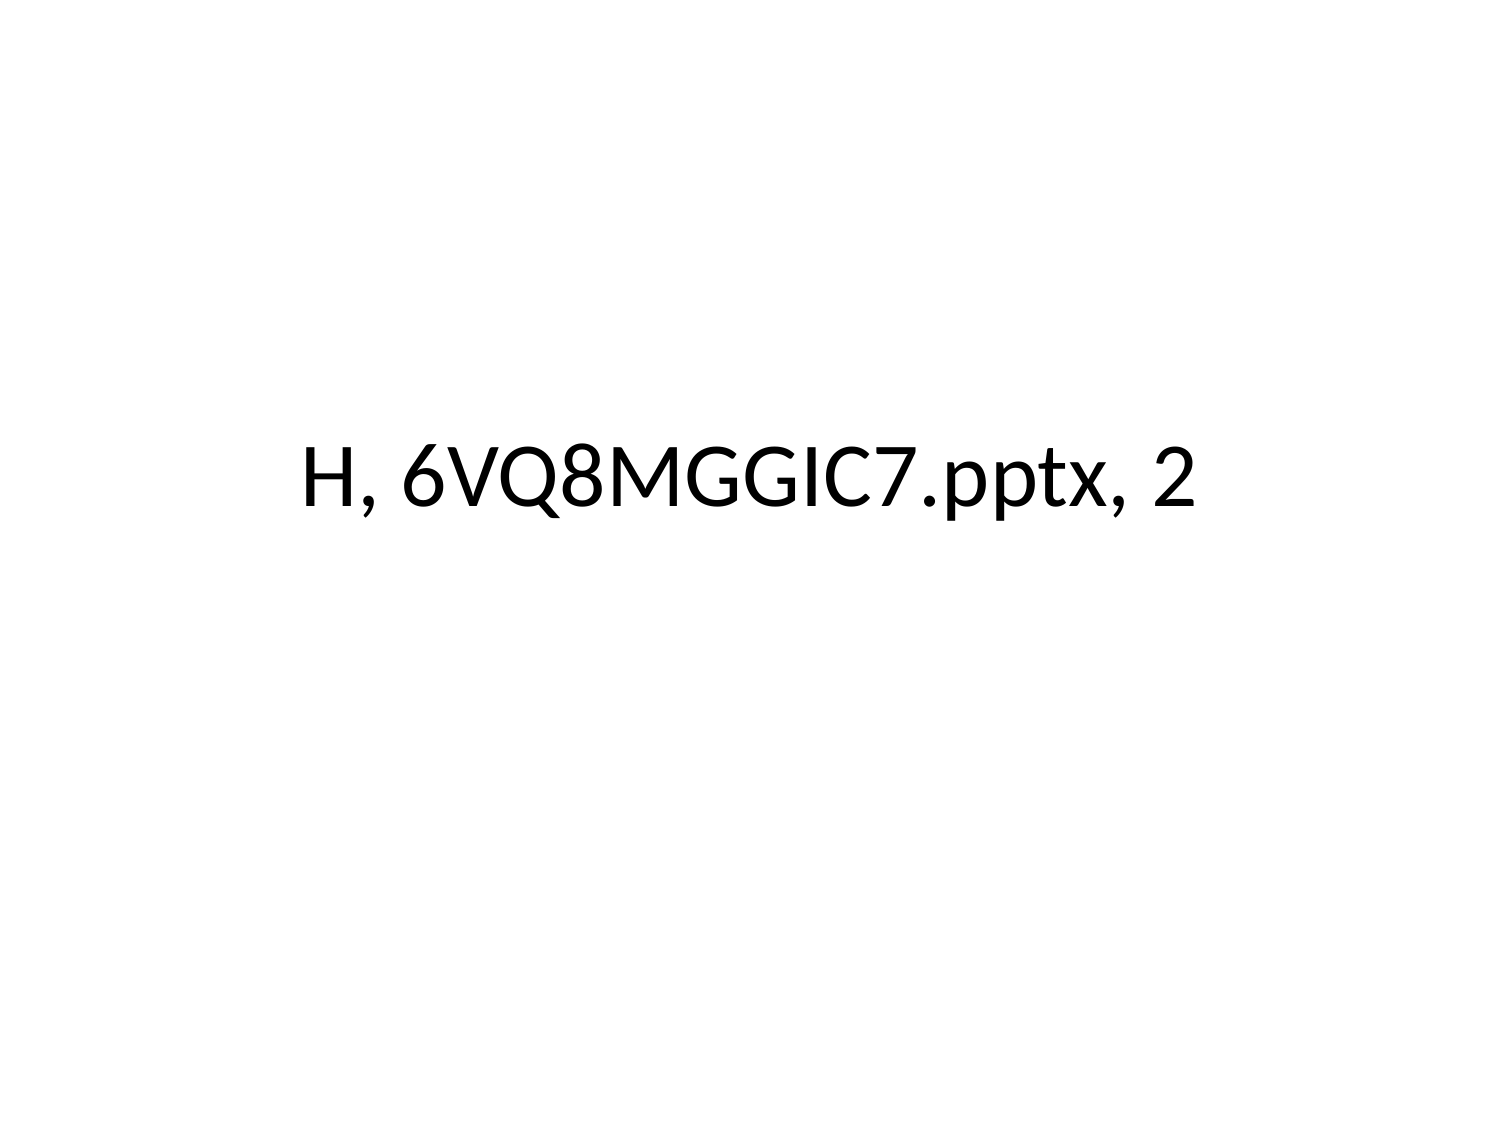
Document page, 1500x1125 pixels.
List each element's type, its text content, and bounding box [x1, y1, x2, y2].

title H, 6VQ8MGGIC7.pptx, 2 [112, 349, 1388, 591]
